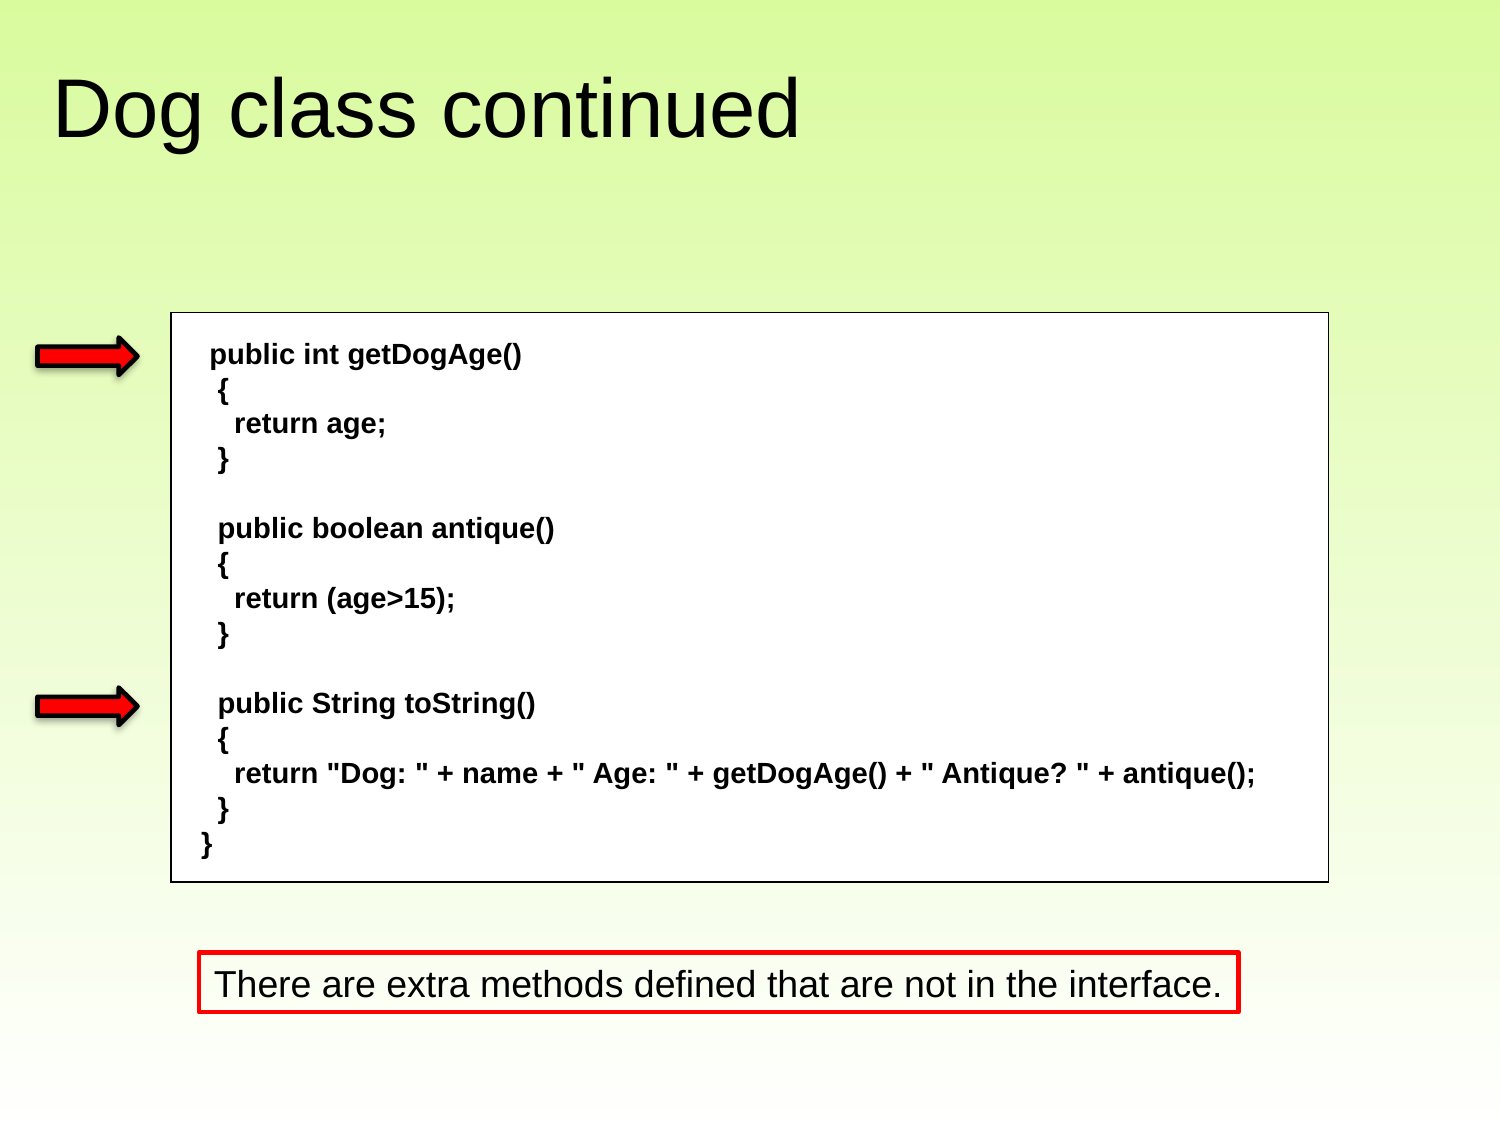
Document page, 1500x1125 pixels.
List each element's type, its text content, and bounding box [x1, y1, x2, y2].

title Dog class continued [37, 45, 1463, 163]
text_box [36, 336, 139, 376]
text_box public int getDogAge() { return age; } public boolean antique() { return (age>15); } public String toString() { return "Dog: " + name + " Age: " + getDogAge() + " Antique? " + antique(); } } [171, 312, 1329, 882]
text_box [36, 686, 139, 726]
text_box There are extra methods defined that are not in the interface. [199, 952, 1239, 1013]
